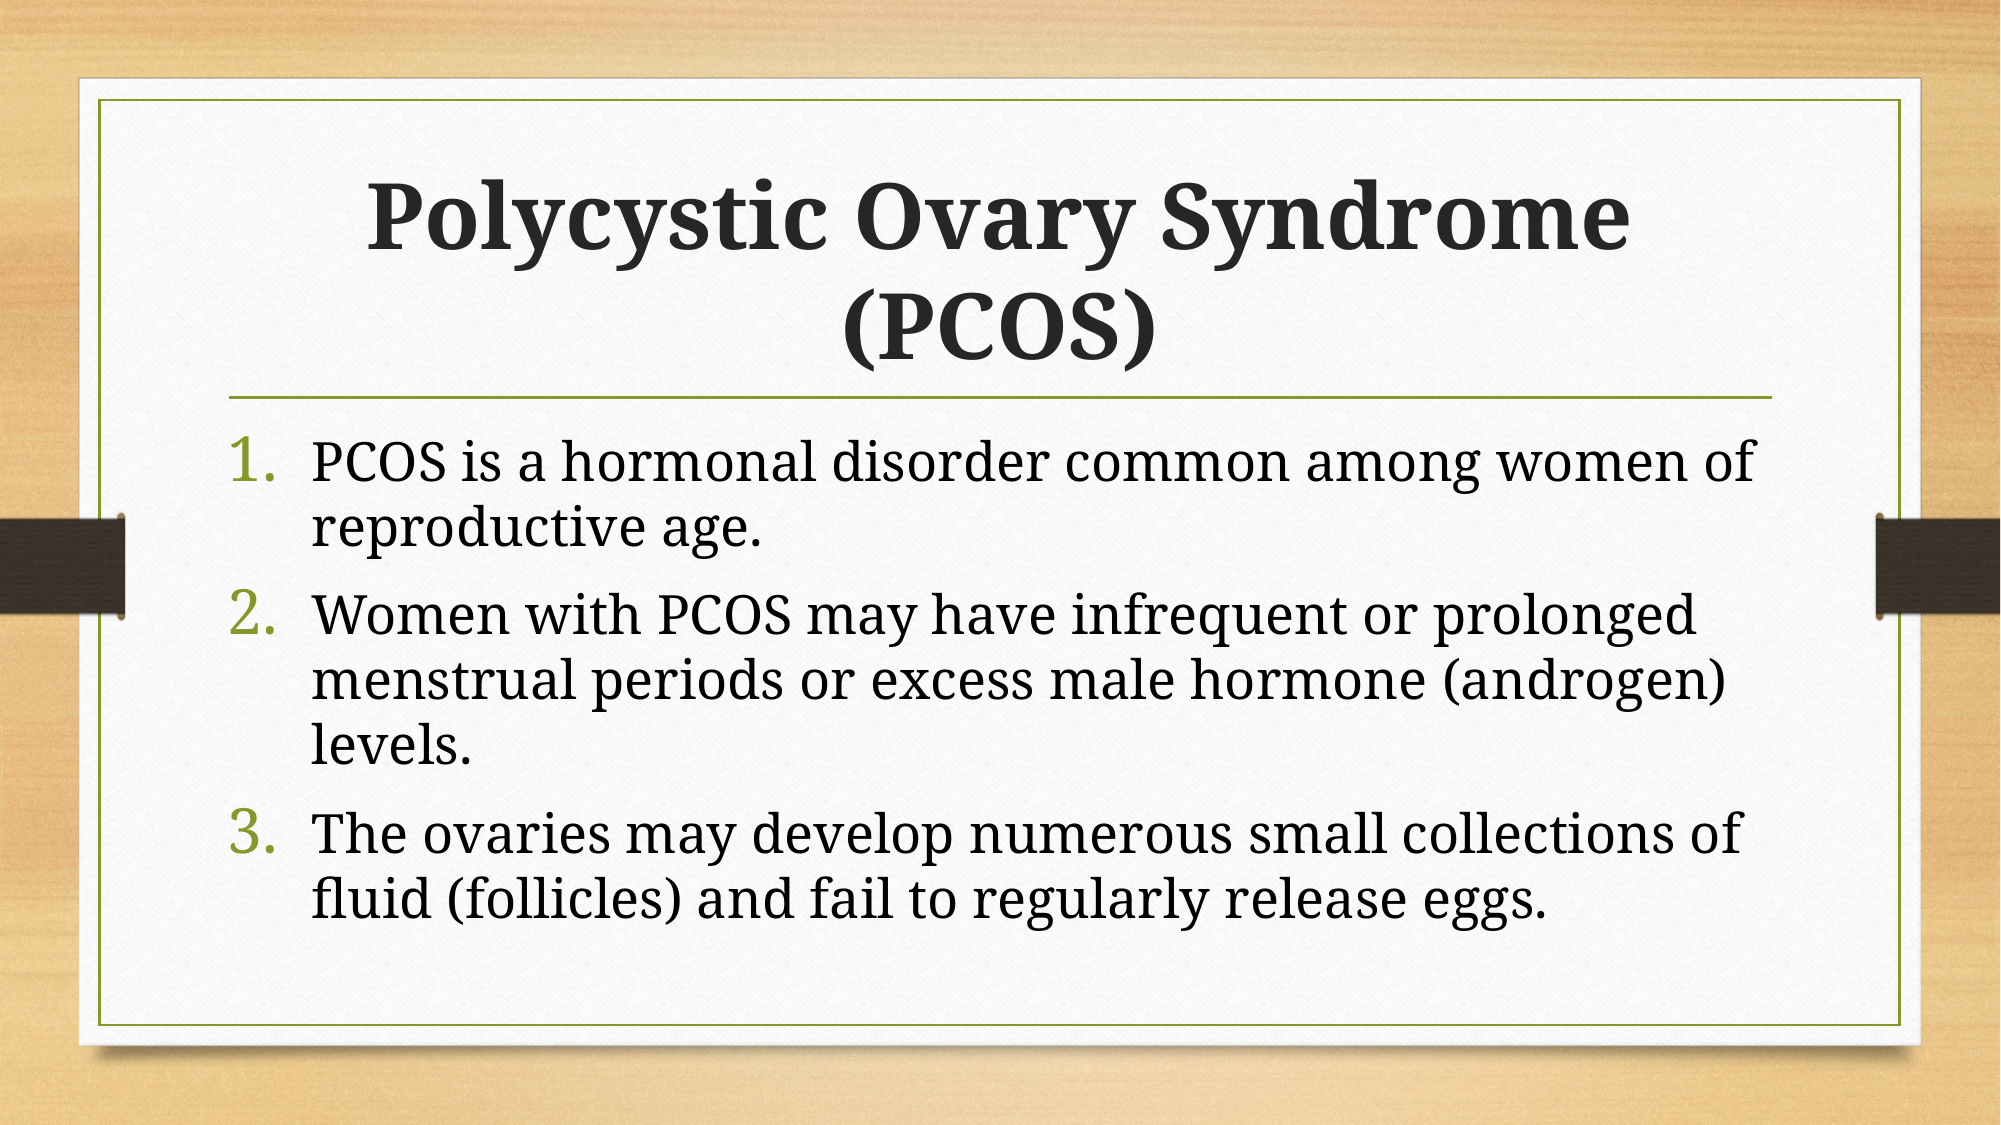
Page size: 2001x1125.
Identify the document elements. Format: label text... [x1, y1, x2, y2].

title Polycystic Ovary Syndrome (PCOS) [212, 161, 1788, 375]
list PCOS is a hormonal disorder common among women of reproductive age. Women with PCOS may have infrequent or prolonged menstrual periods or excess male hormone (androgen) levels. The ovaries may develop numerous small collections of fluid (follicles) and fail to regularly release eggs. [212, 419, 1788, 964]
picture [0, 0, 2001, 1125]
